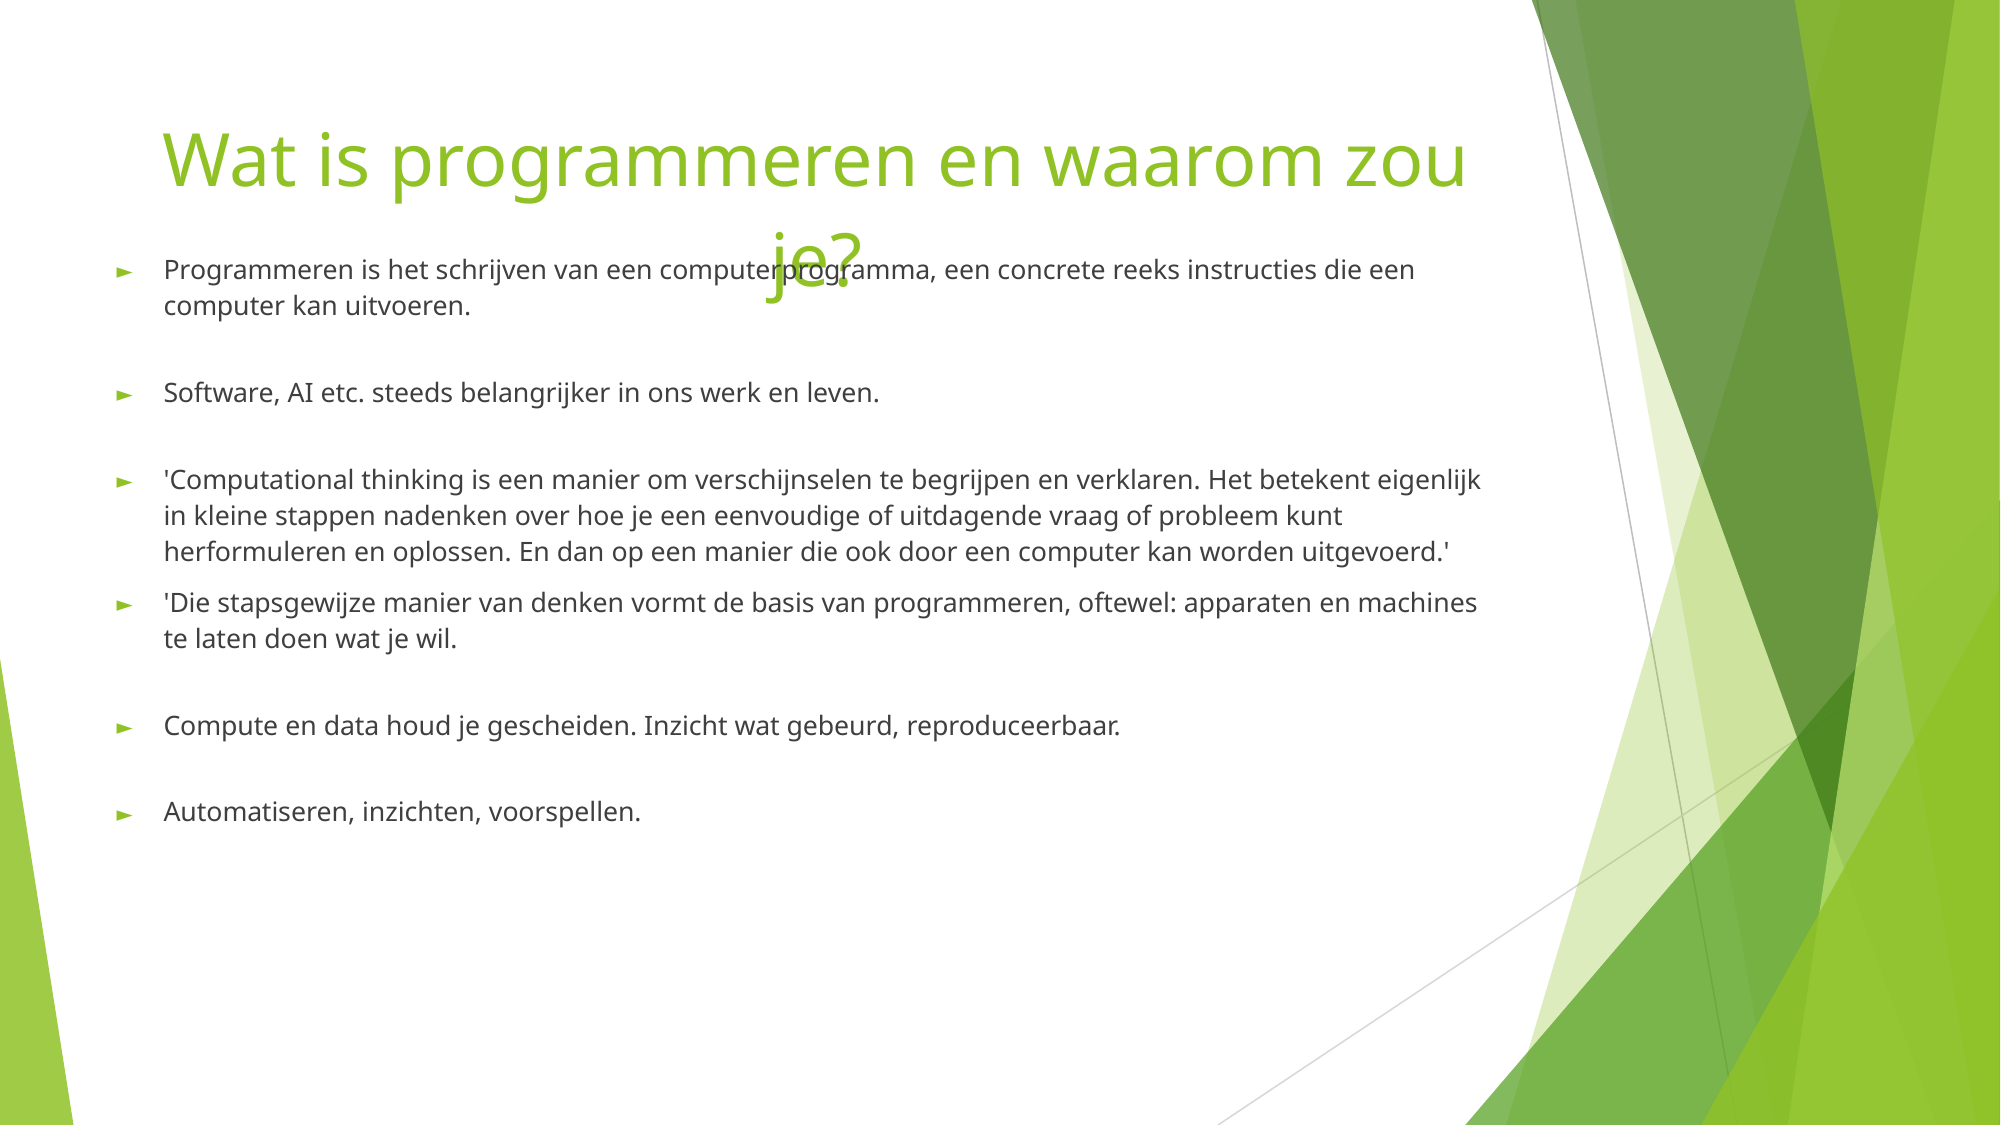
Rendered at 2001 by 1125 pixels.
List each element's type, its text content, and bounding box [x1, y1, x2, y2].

list Programmeren is het schrijven van een computerprogramma, een concrete reeks instructies die een computer kan uitvoeren. Software, AI etc. steeds belangrijker in ons werk en leven. 'Computational thinking is een manier om verschijnselen te begrijpen en verklaren. Het betekent eigenlijk in kleine stappen nadenken over hoe je een eenvoudige of uitdagende vraag of probleem kunt herformuleren en oplossen. En dan op een manier die ook door een computer kan worden uitgevoerd.' 'Die stapsgewijze manier van denken vormt de basis van programmeren, oftewel: apparaten en machines te laten doen wat je wil. Compute en data houd je gescheiden. Inzicht wat gebeurd, reproduceerbaar. Automatiseren, inzichten, voorspellen. [101, 243, 1512, 881]
title Wat is programmeren en waarom zou je? [111, 99, 1522, 317]
